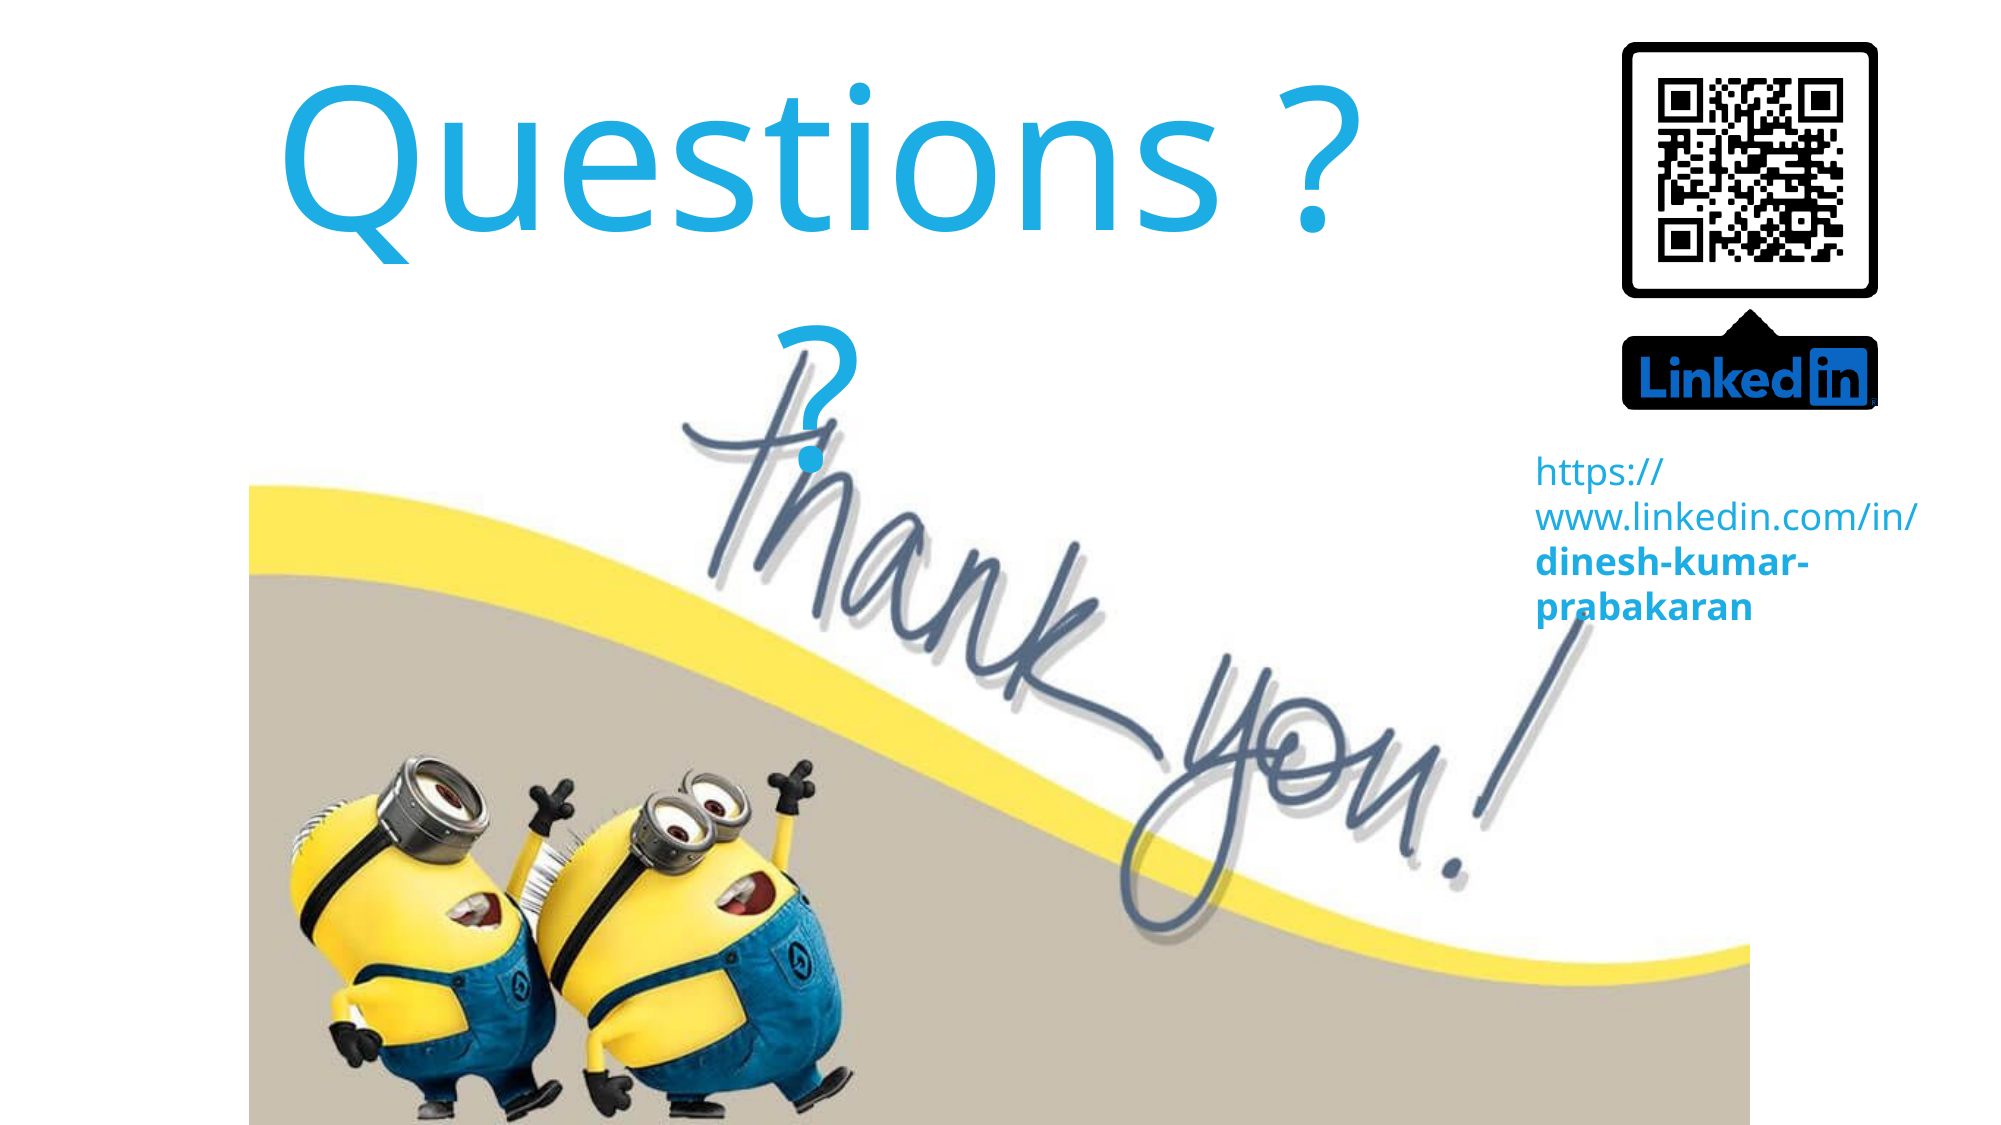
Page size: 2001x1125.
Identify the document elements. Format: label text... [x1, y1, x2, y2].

text_box https://www.linkedin.com/in/dinesh-kumar-prabakaran [1756, 440, 1980, 636]
picture [249, 0, 1878, 1125]
